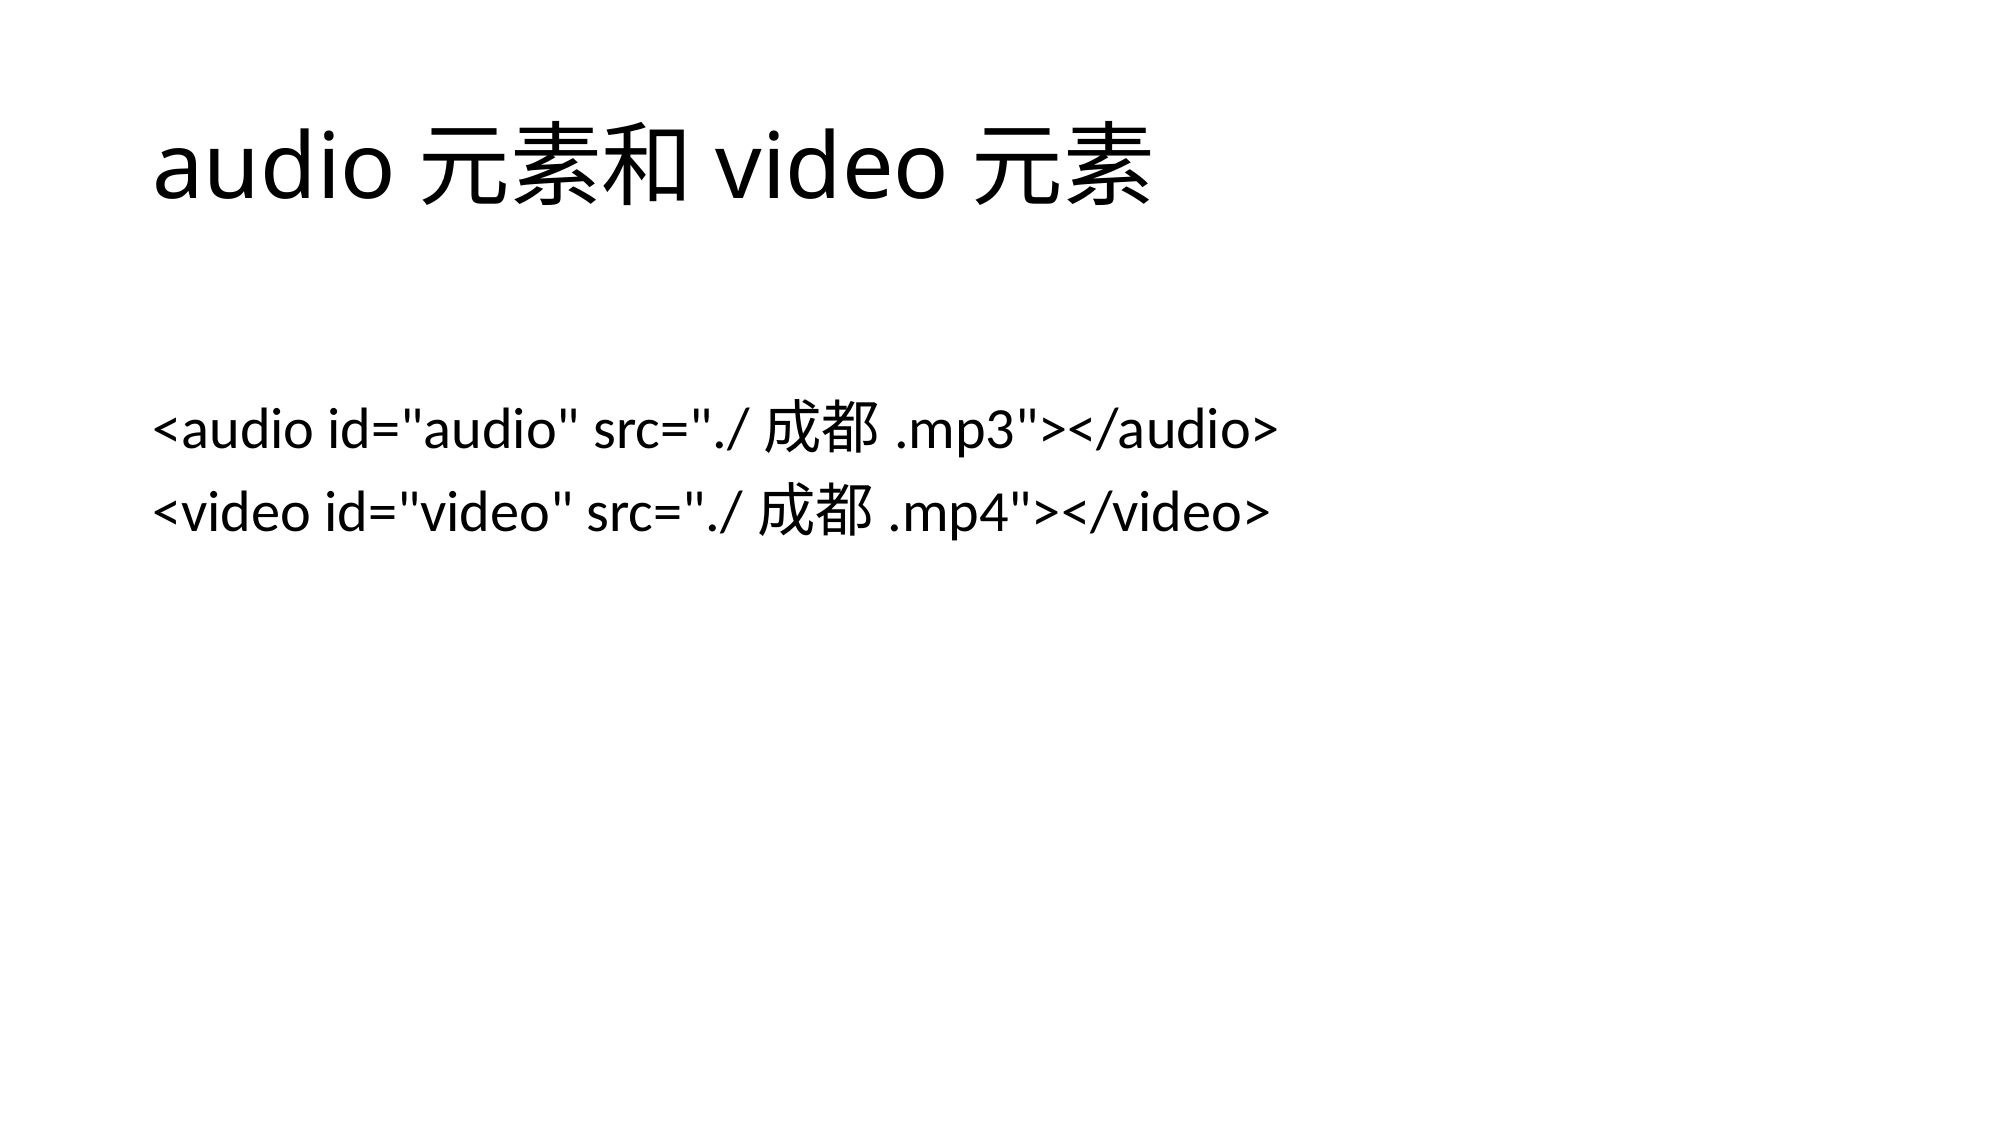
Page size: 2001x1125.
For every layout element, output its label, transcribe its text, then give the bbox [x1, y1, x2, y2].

title audio元素和video元素 [137, 59, 1863, 278]
list <audio id="audio" src="./成都.mp3"></audio> <video id="video" src="./成都.mp4"></video> [137, 299, 1863, 1014]
